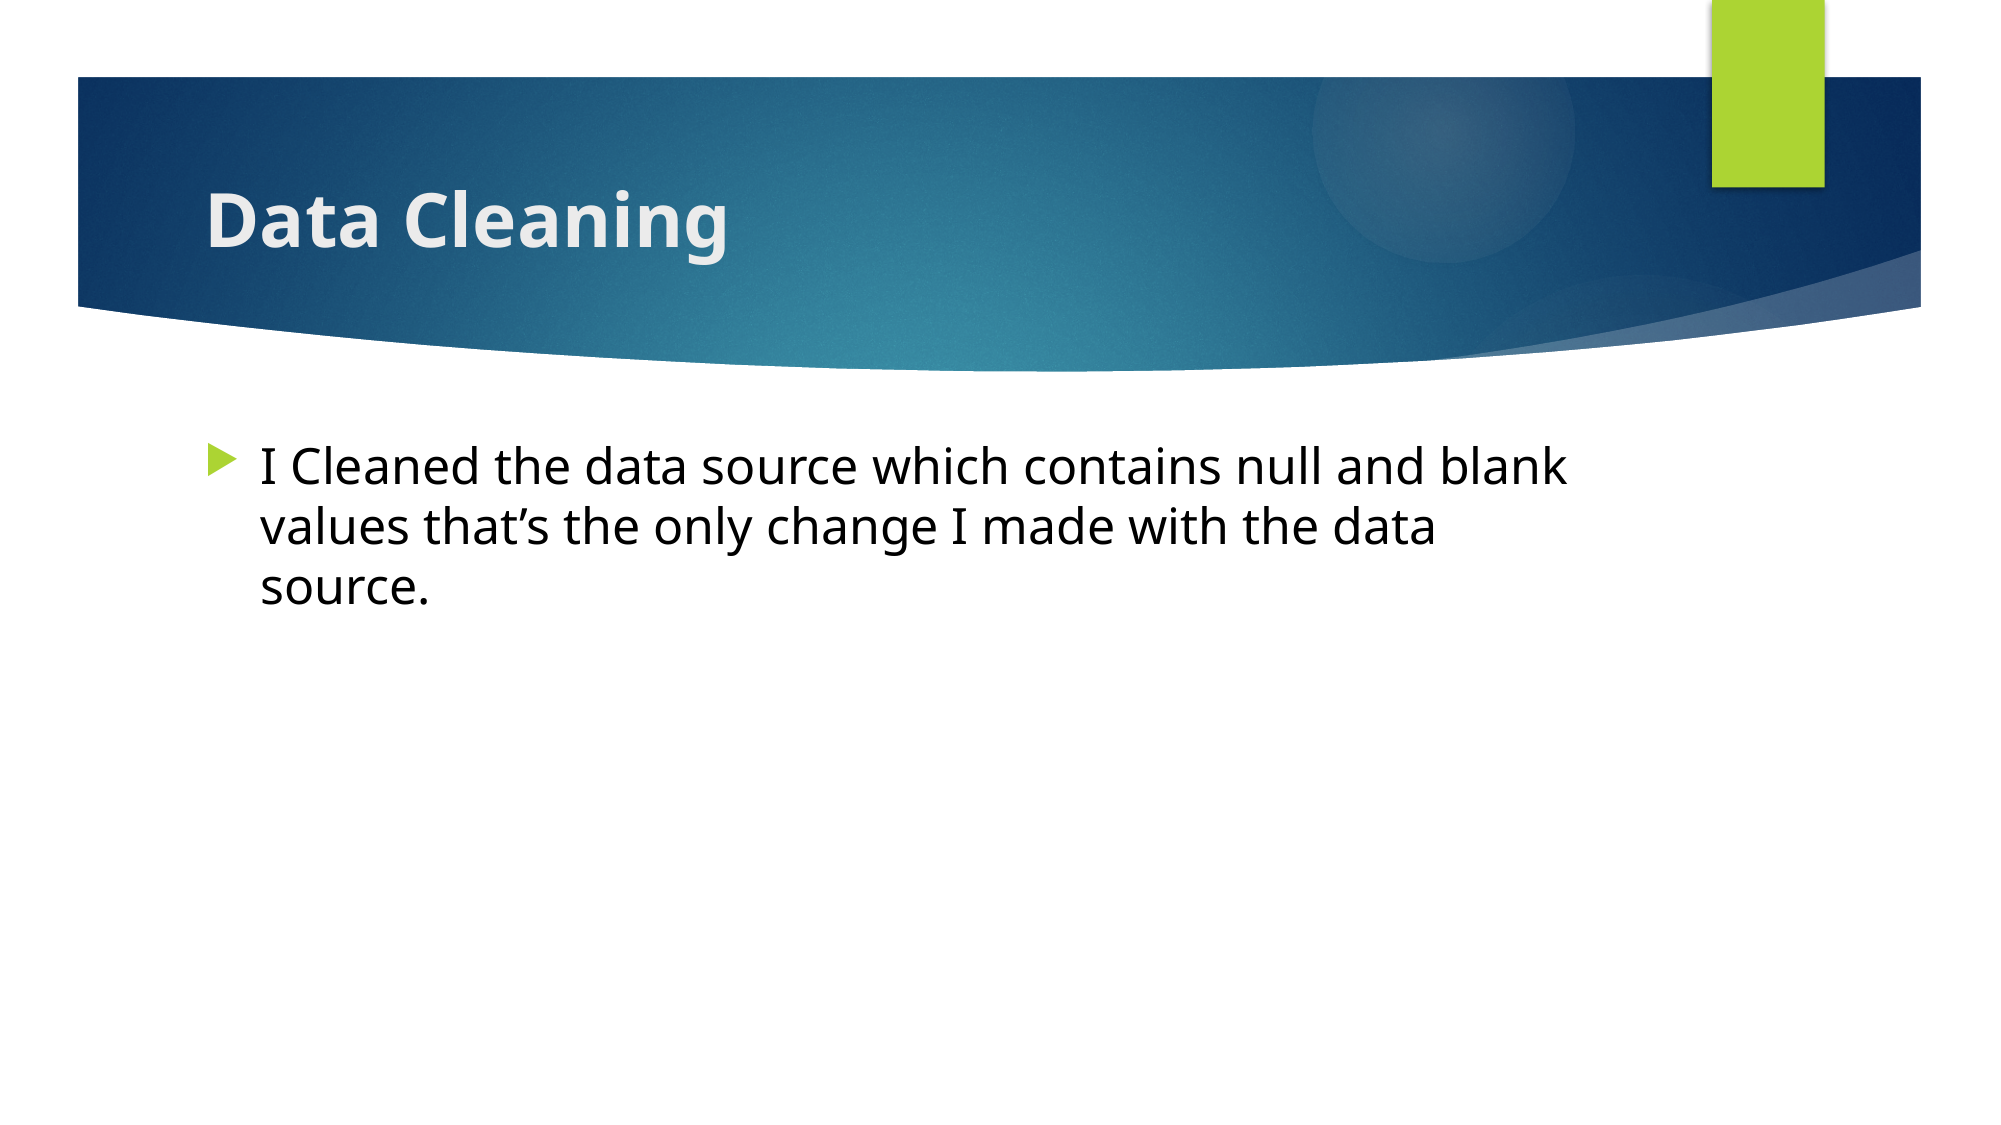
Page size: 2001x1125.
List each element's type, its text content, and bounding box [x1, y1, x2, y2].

list I Cleaned the data source which contains null and blank values that’s the only change I made with the data source. [189, 427, 1627, 988]
title Data Cleaning [189, 159, 1627, 276]
